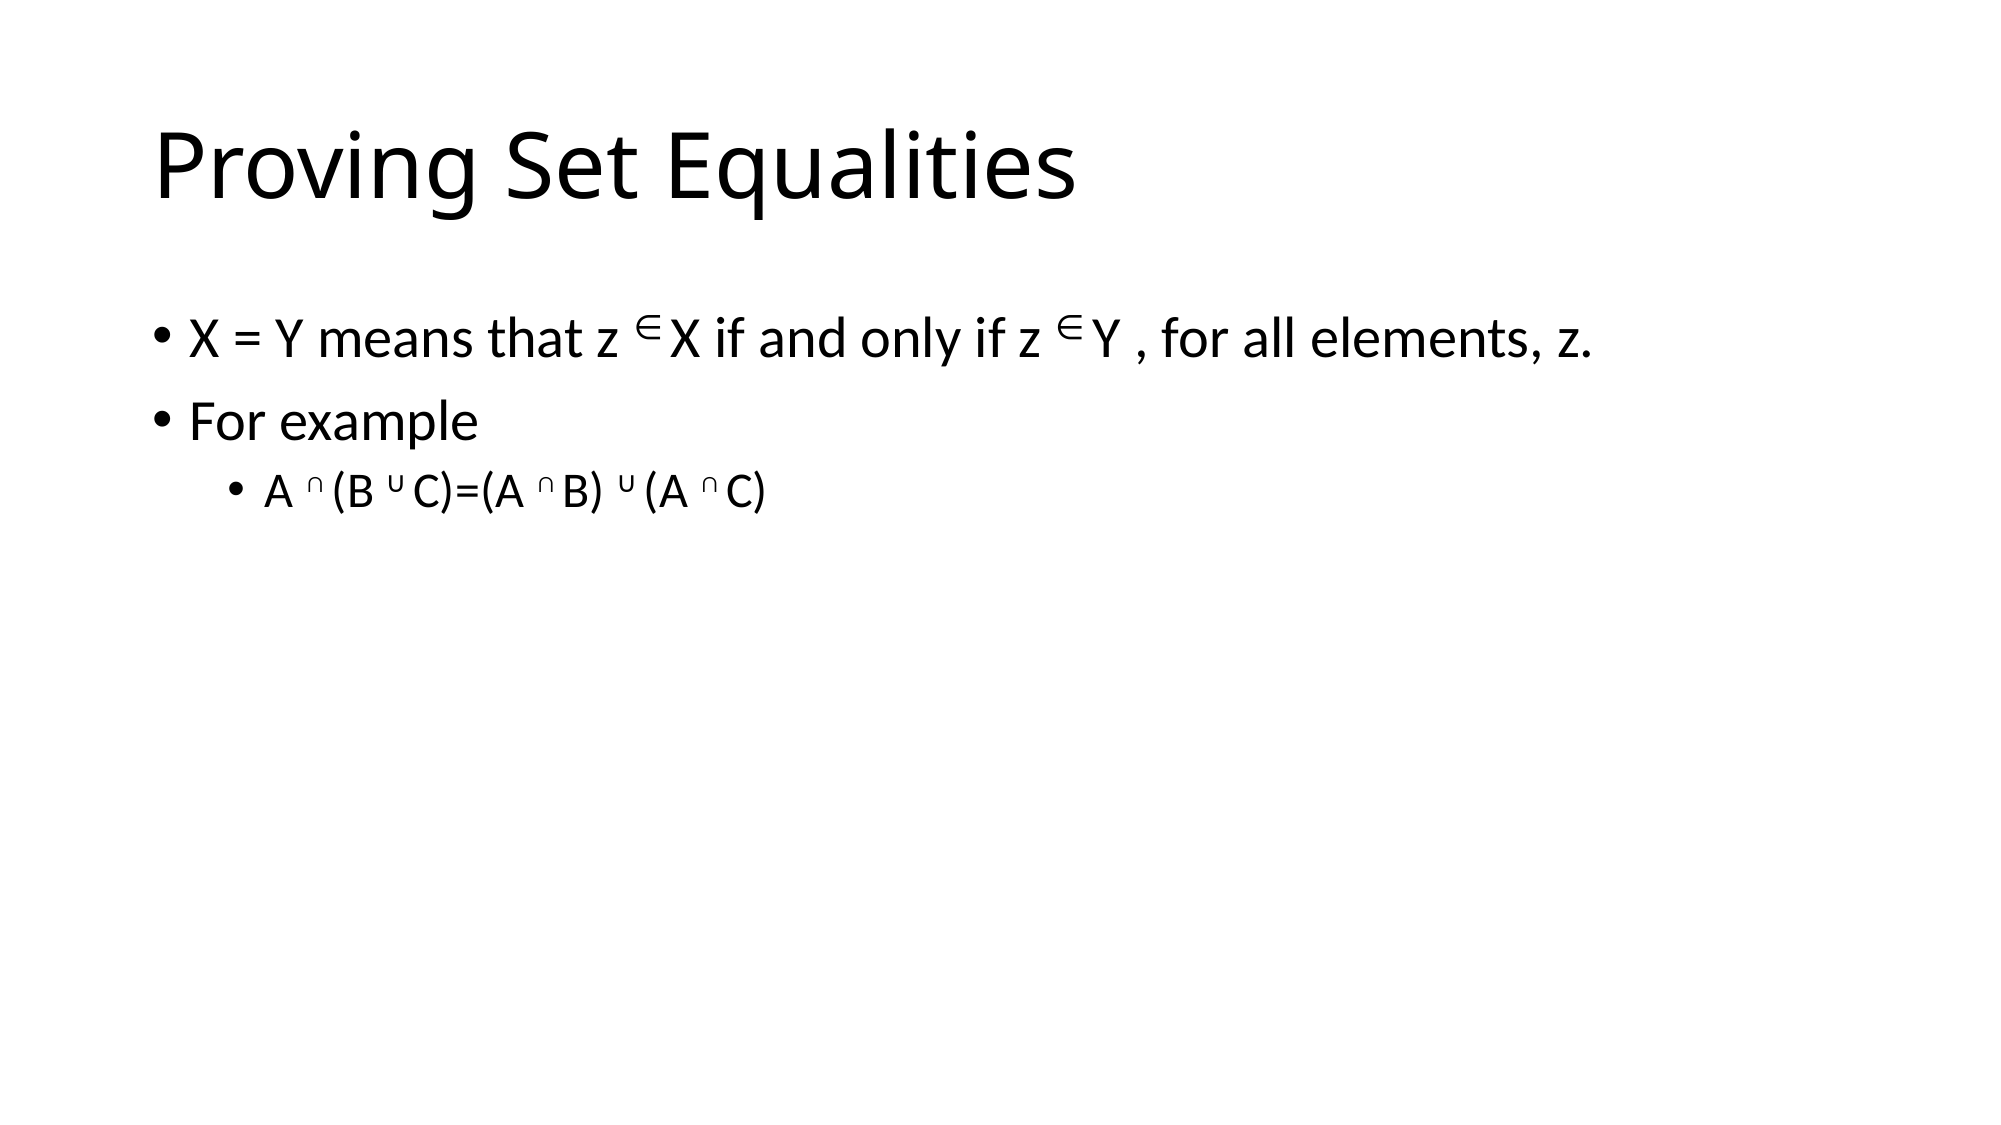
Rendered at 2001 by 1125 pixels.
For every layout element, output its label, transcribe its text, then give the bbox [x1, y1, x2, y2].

text_box X = Y means that z ∈ X if and only if z ∈ Y , for all elements, z. For example A ∩ (B ∪ C)=(A ∩ B) ∪ (A ∩ C) [137, 299, 1863, 1014]
text_box Proving Set Equalities [137, 59, 1863, 278]
